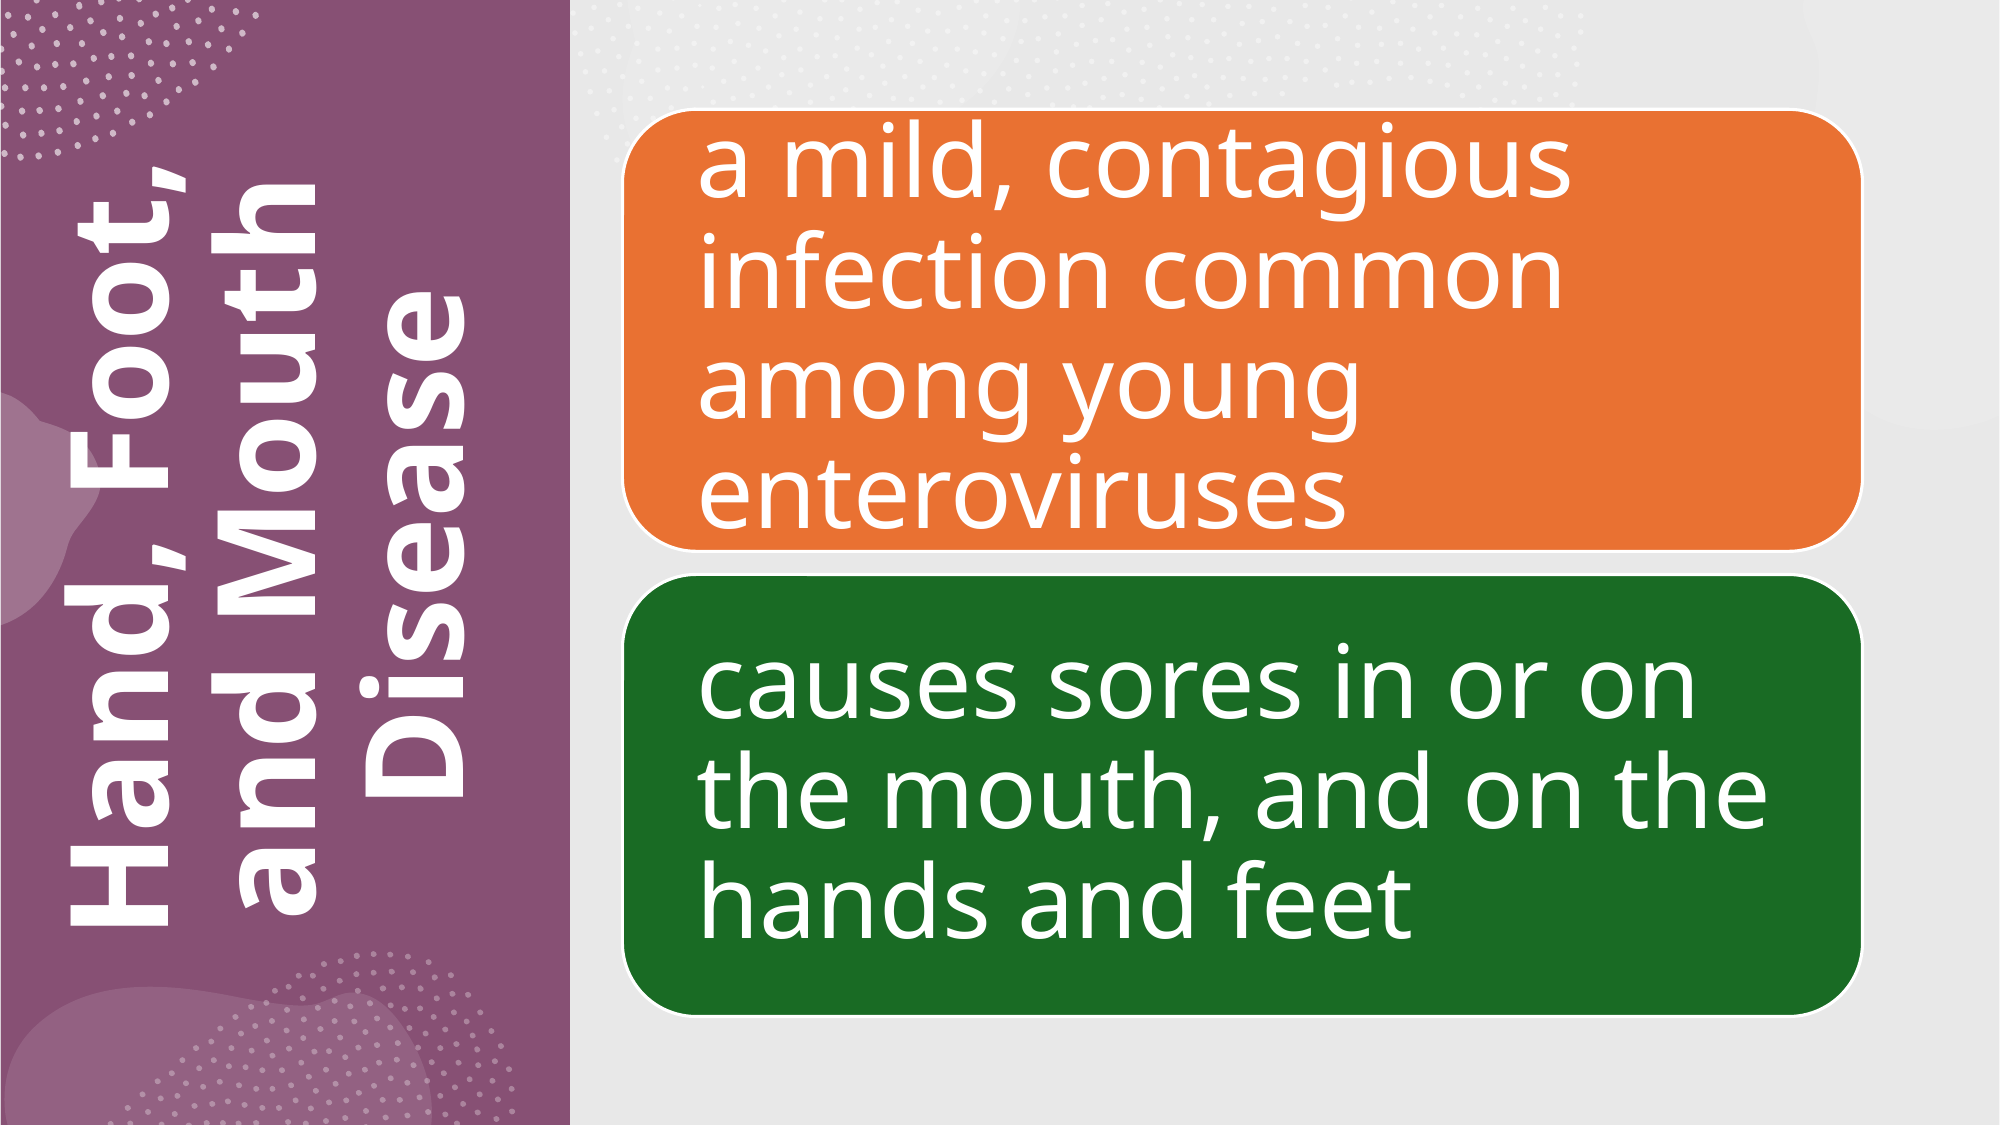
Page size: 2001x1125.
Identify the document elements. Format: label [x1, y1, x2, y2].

text_box [0, 0, 2000, 1125]
list [621, 46, 1864, 1079]
